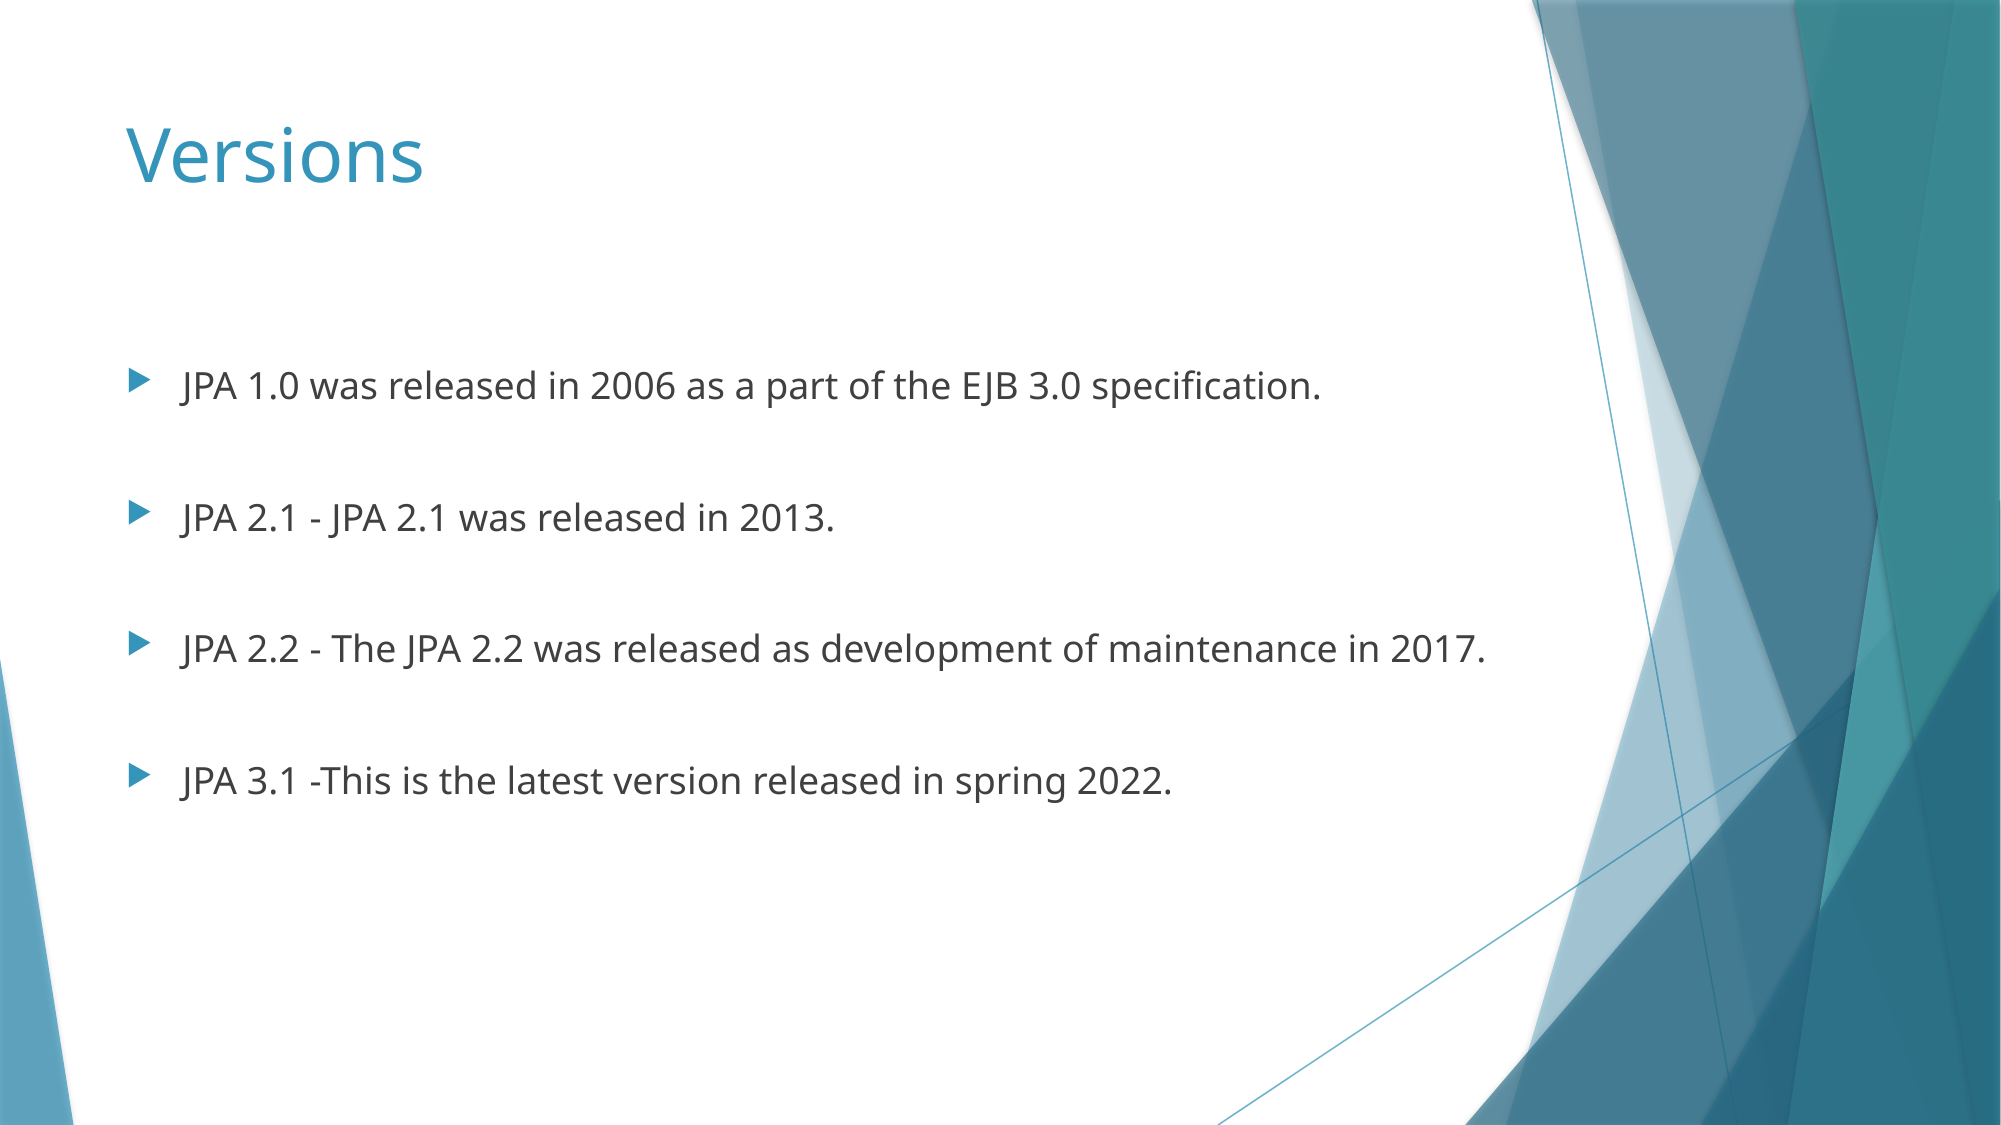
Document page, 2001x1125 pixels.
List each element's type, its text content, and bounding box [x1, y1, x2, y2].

title Versions [111, 99, 1522, 317]
list JPA 1.0 was released in 2006 as a part of the EJB 3.0 specification. JPA 2.1 - JPA 2.1 was released in 2013. JPA 2.2 - The JPA 2.2 was released as development of maintenance in 2017. JPA 3.1 -This is the latest version released in spring 2022. [111, 354, 1522, 992]
